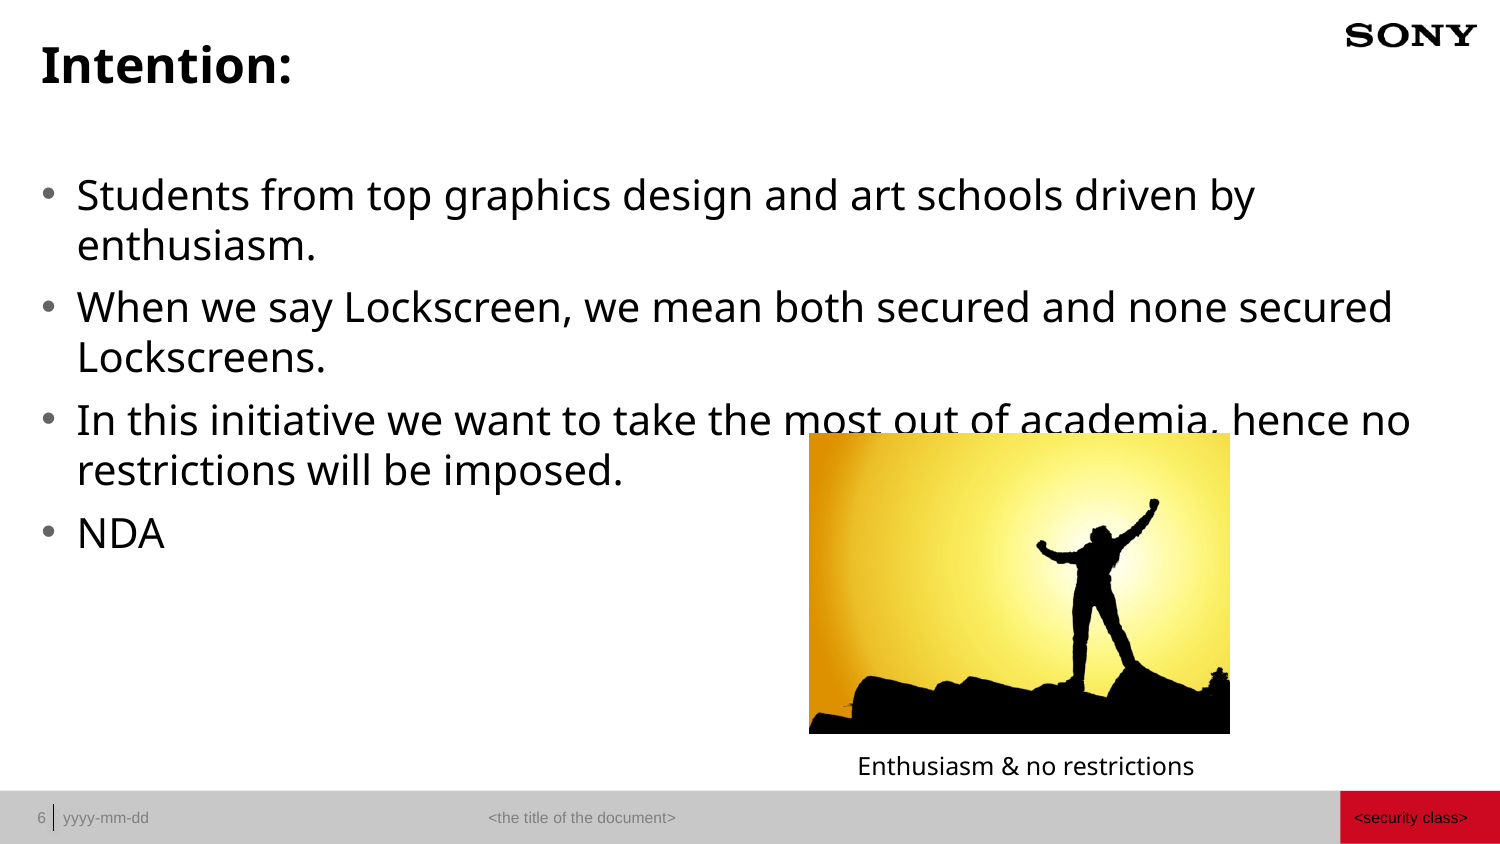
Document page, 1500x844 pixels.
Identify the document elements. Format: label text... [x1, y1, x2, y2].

list Students from top graphics design and art schools driven by enthusiasm. When we say Lockscreen, we mean both secured and none secured Lockscreens. In this initiative we want to take the most out of academia, hence no restrictions will be imposed. NDA [41, 168, 1459, 771]
picture [809, 433, 1231, 734]
text_box Enthusiasm & no restrictions [842, 743, 1211, 788]
title Intention: [41, 43, 1311, 144]
